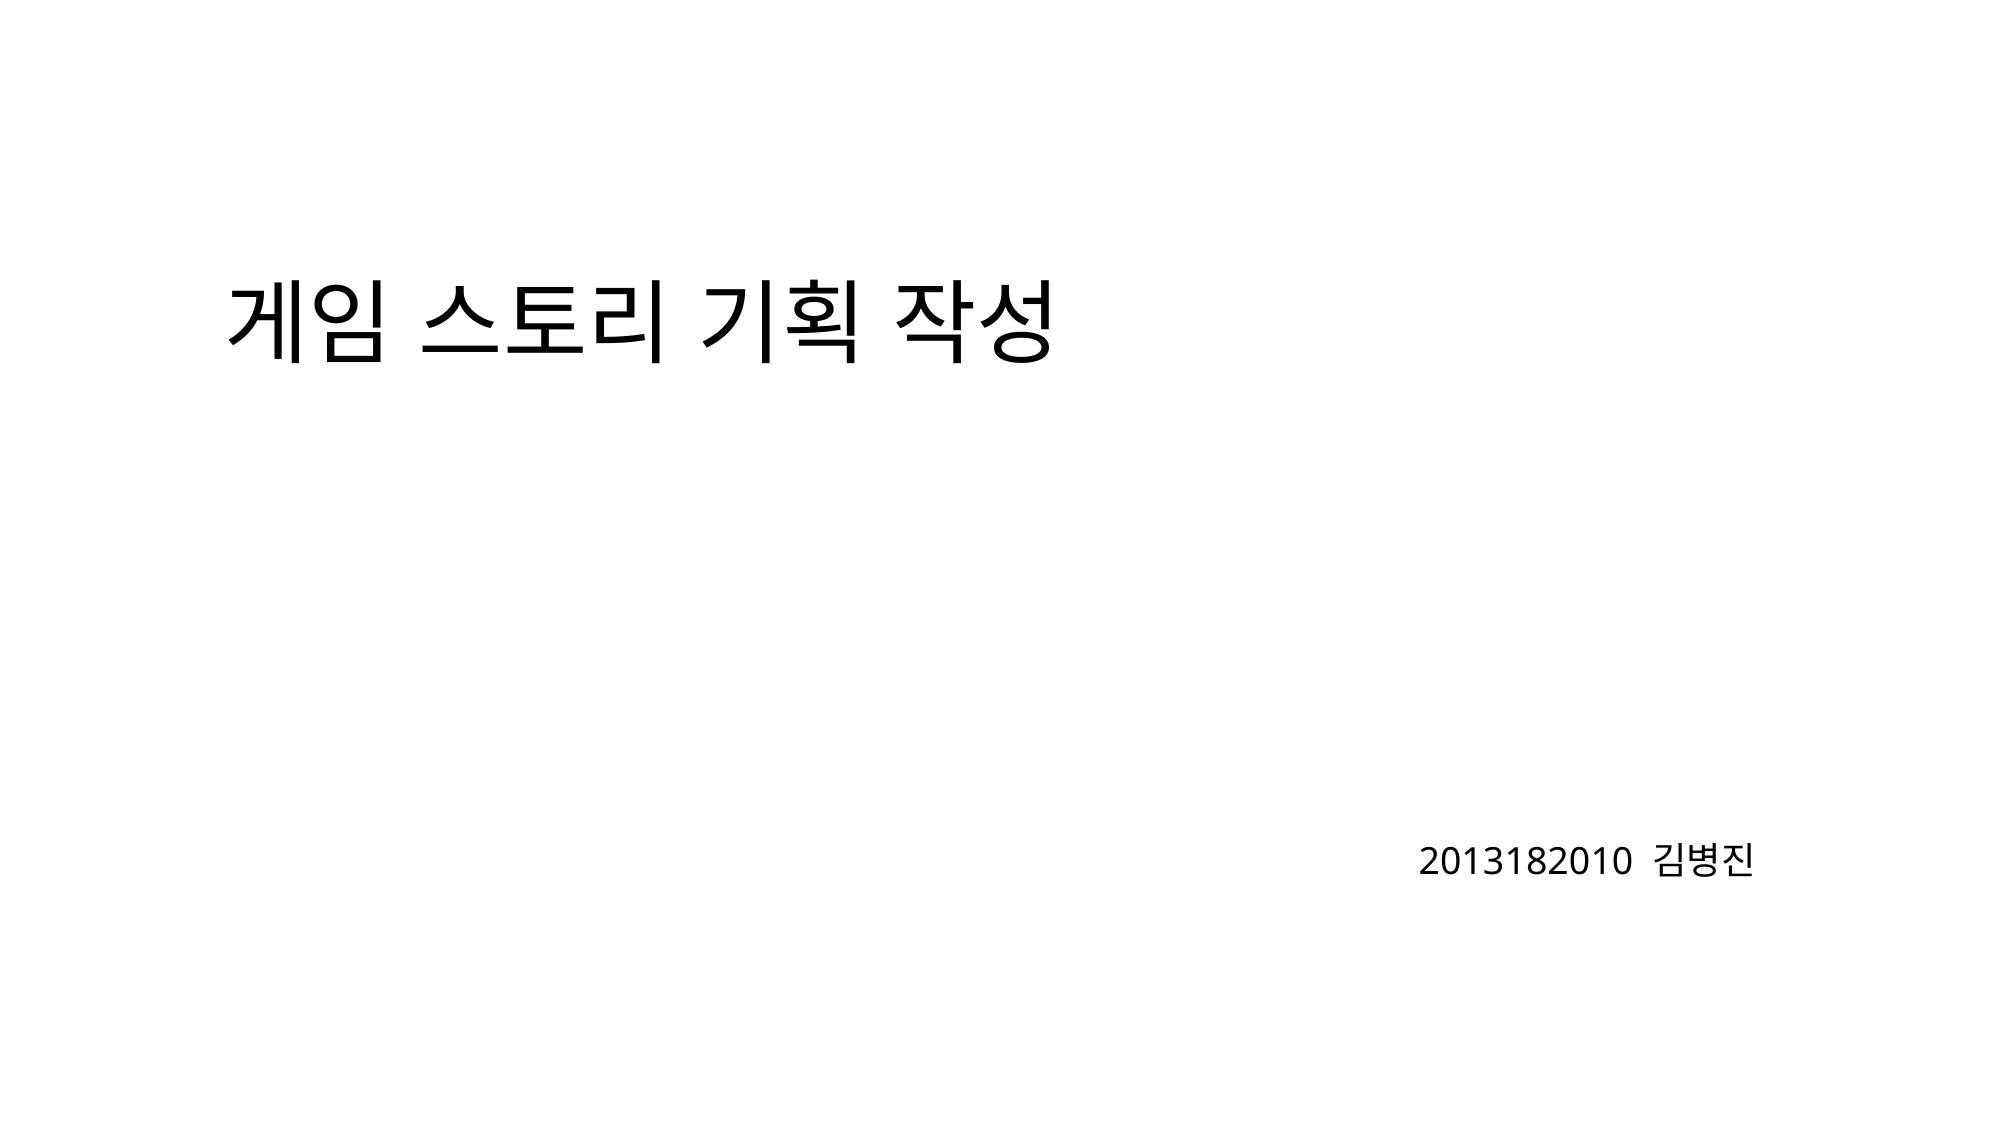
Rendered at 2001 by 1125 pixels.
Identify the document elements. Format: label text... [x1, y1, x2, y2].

text_box 2013182010 김병진 [1403, 829, 1771, 890]
title 게임 스토리 기획 작성 [209, 217, 1935, 436]
